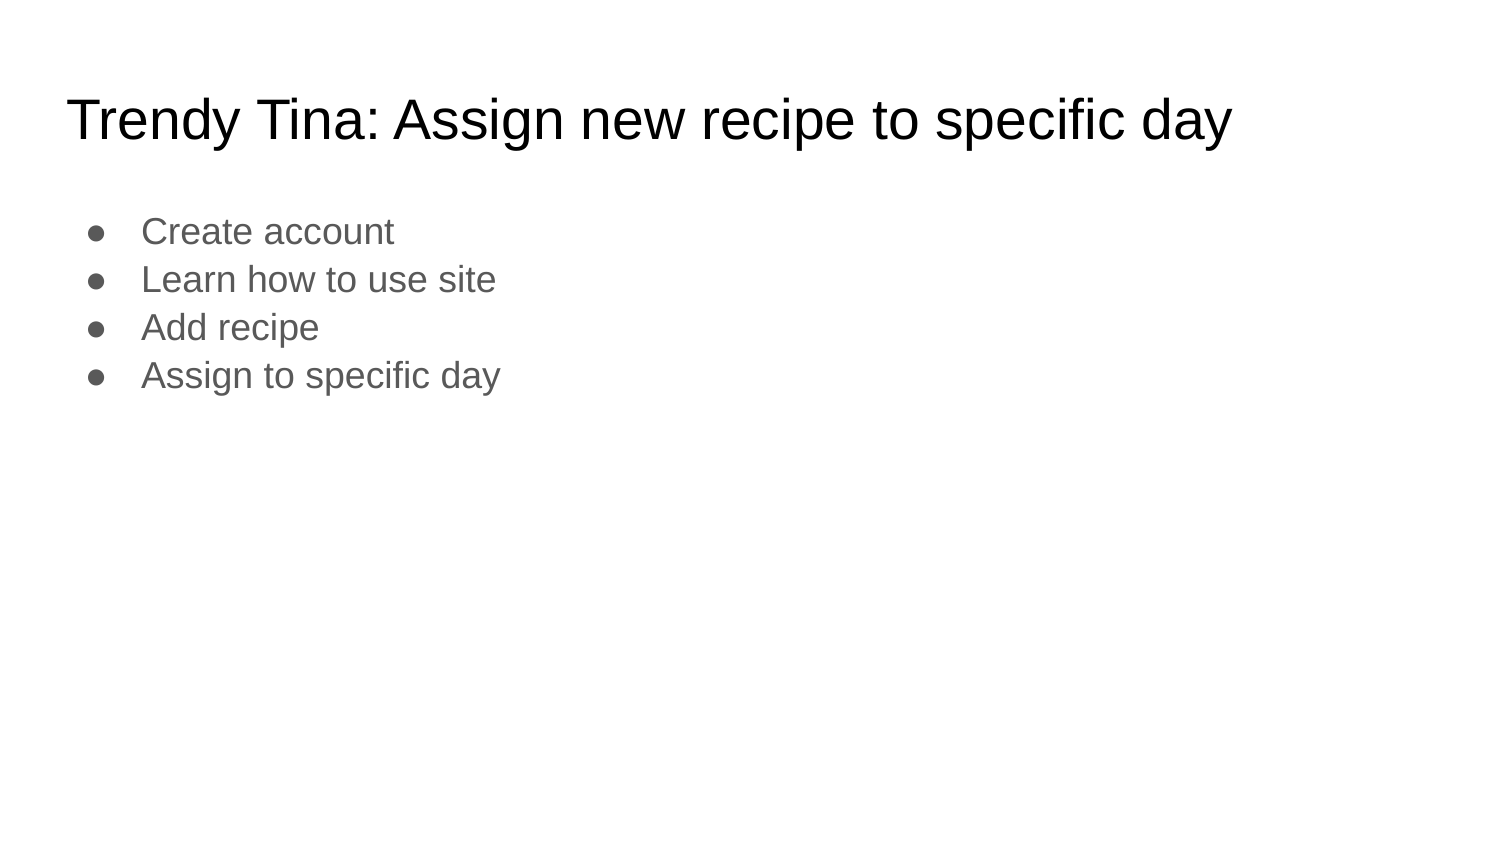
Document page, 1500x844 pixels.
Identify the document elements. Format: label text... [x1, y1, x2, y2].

title Trendy Tina: Assign new recipe to specific day [51, 72, 1449, 167]
list Create account Learn how to use site Add recipe Assign to specific day [51, 189, 1449, 750]
